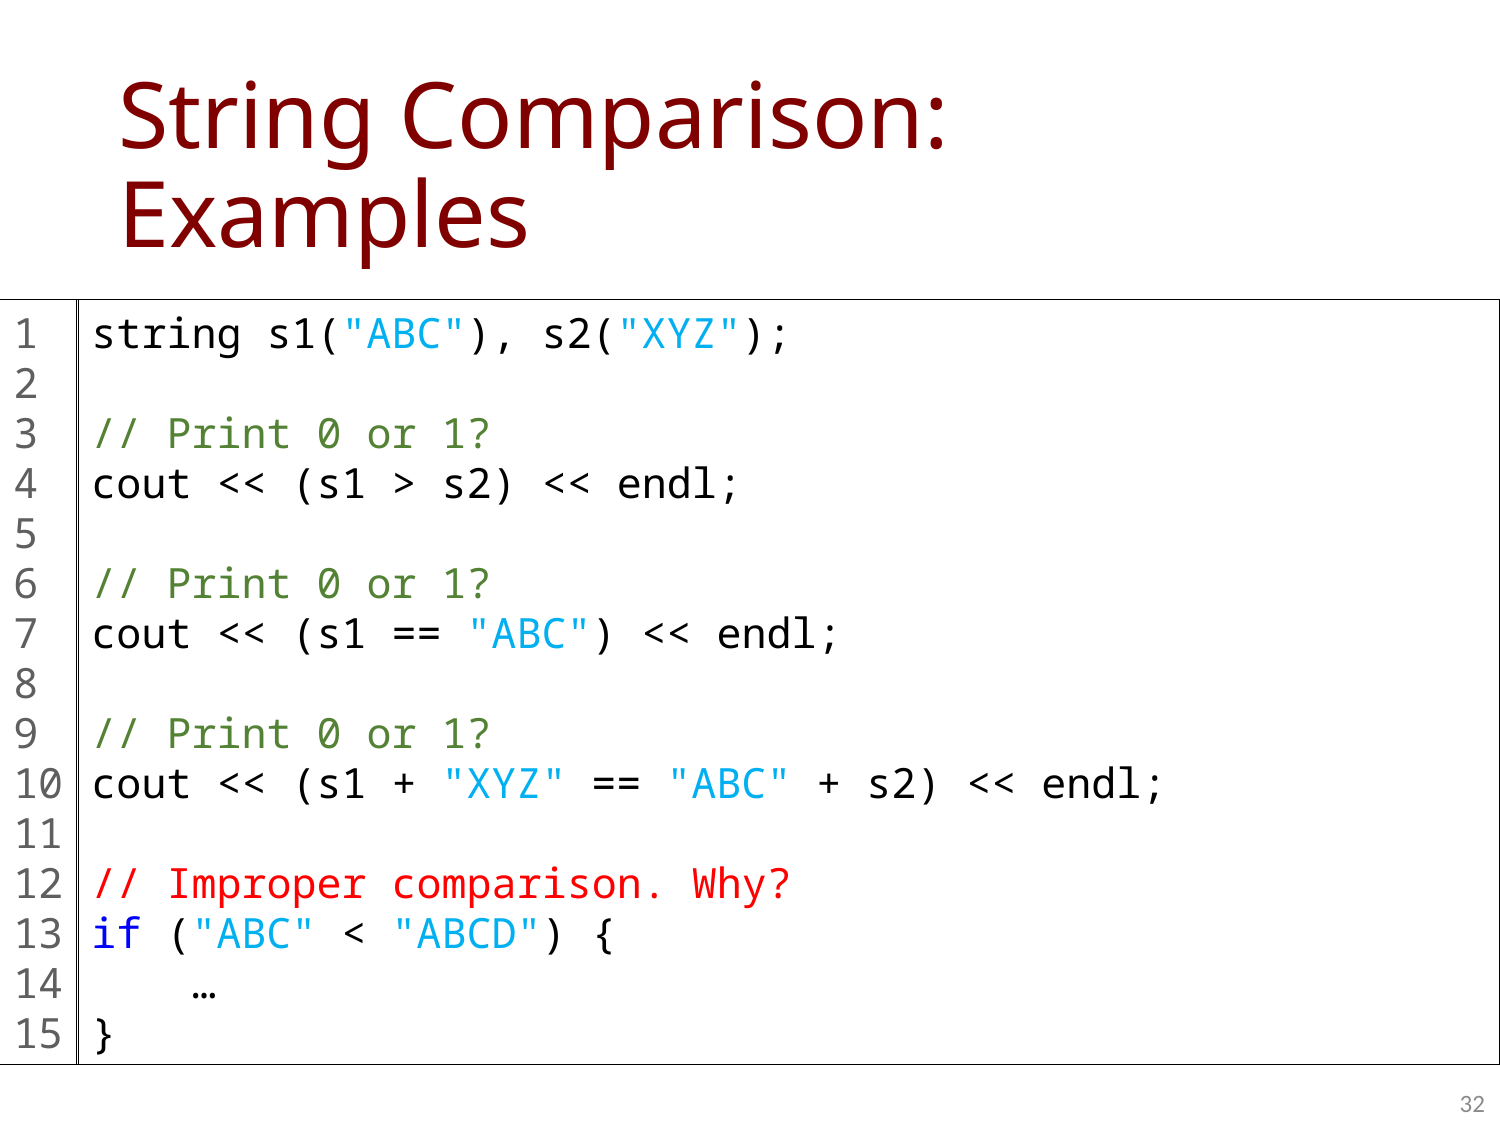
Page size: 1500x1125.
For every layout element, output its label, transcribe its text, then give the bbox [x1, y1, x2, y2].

slide_number 32 [1162, 1065, 1500, 1125]
text_box string s1("ABC"), s2("XYZ"); // Print 0 or 1? cout << (s1 > s2) << endl; // Print 0 or 1? cout << (s1 == "ABC") << endl; // Print 0 or 1? cout << (s1 + "XYZ" == "ABC" + s2) << endl; // Improper comparison. Why? if ("ABC" < "ABCD") { … } [79, 299, 1500, 1065]
text_box 1 2 3 4 5 6 7 8 9 10 11 12 13 14 15 [0, 299, 79, 1065]
title String Comparison: Examples [103, 59, 1397, 278]
